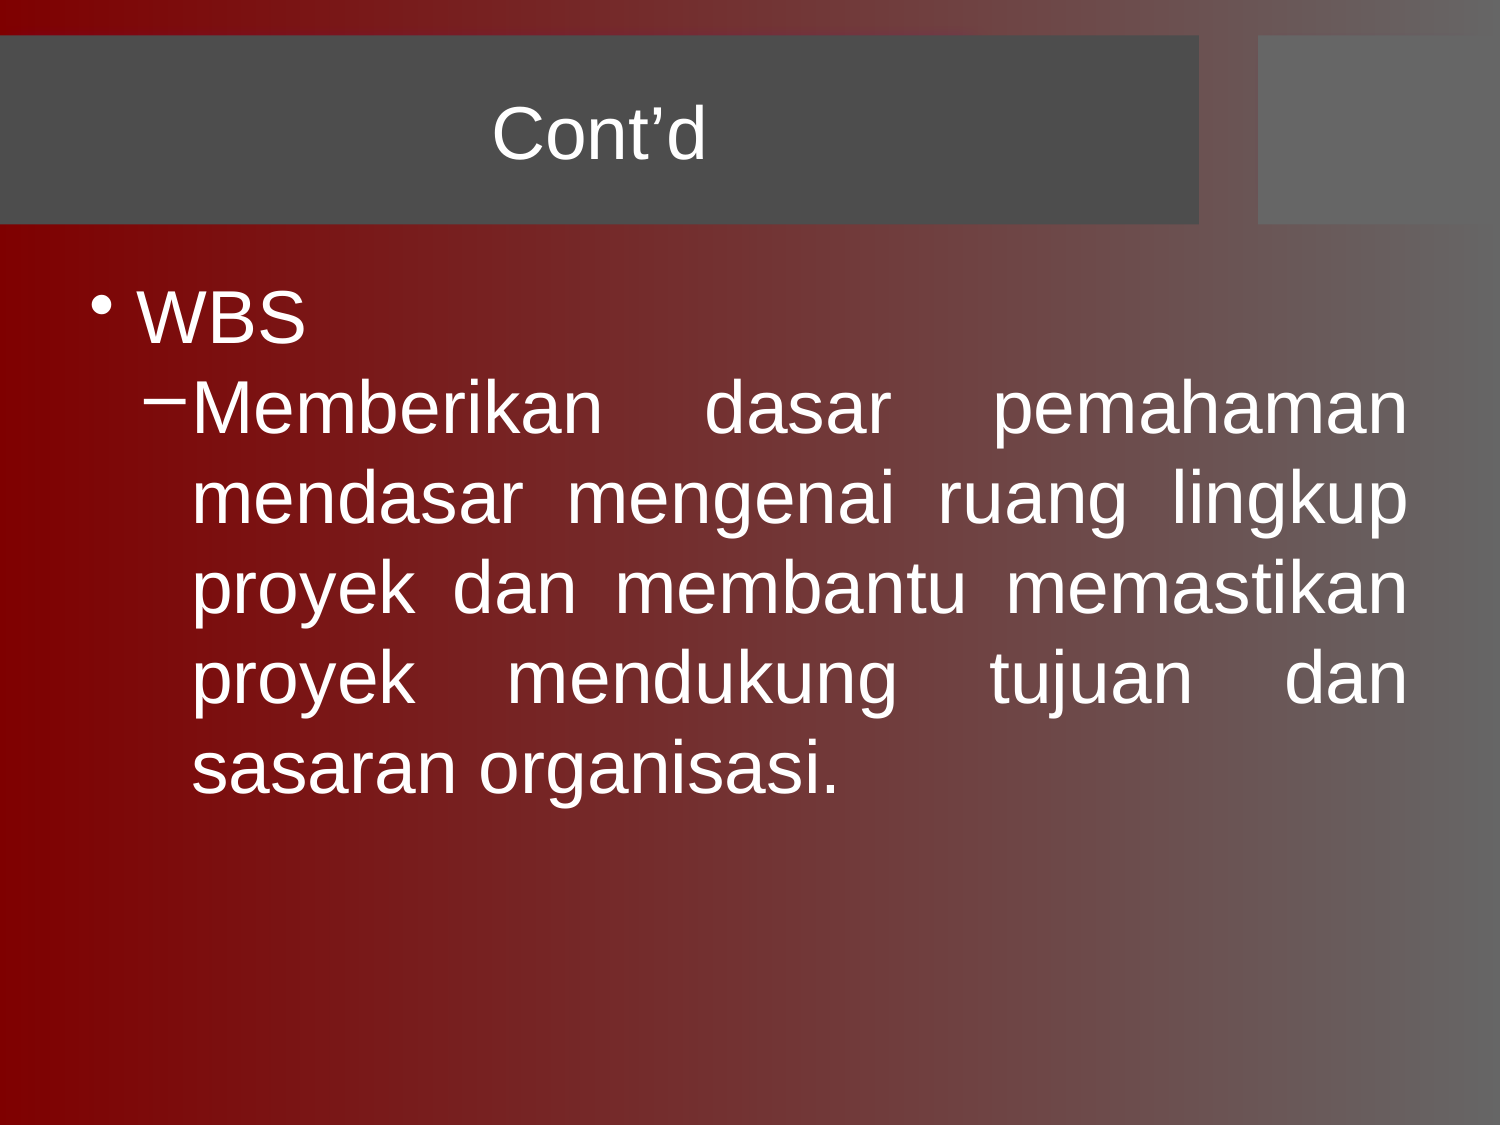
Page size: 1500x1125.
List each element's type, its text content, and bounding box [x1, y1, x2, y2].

list WBS Memberikan dasar pemahaman mendasar mengenai ruang lingkup proyek dan membantu memastikan proyek mendukung tujuan dan sasaran organisasi. [75, 260, 1425, 1005]
title Cont’d [0, 35, 1199, 225]
